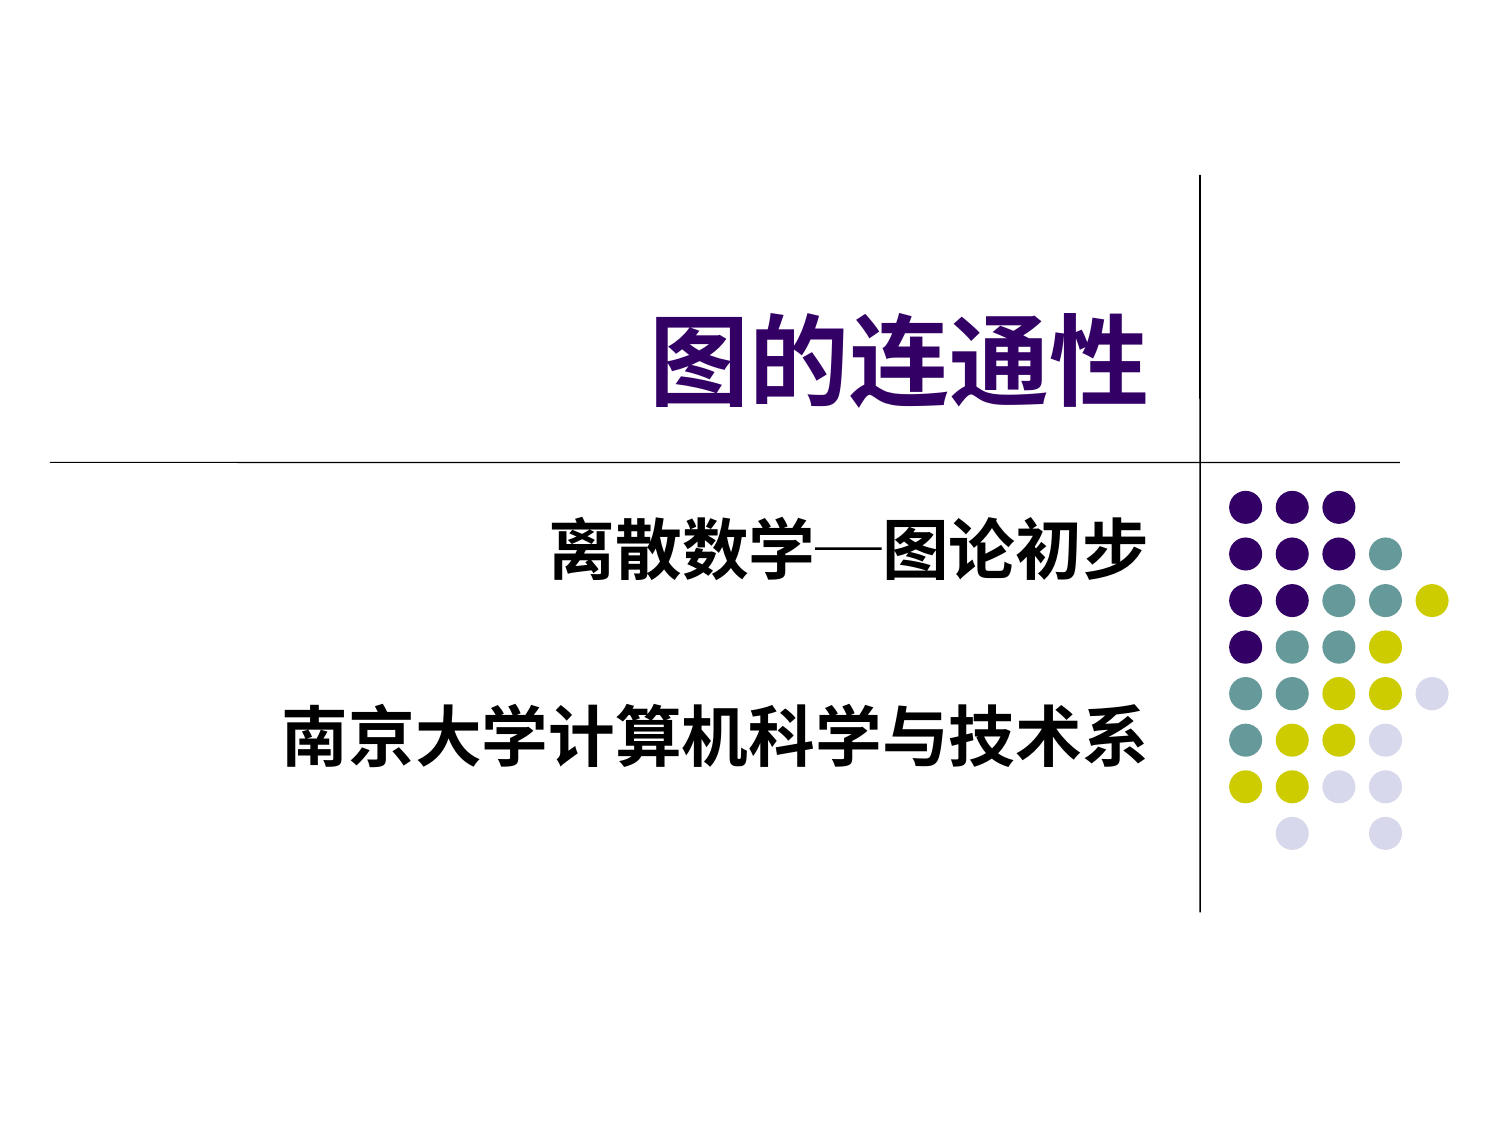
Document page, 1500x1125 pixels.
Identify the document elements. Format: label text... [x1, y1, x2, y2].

subtitle 离散数学─图论初步 南京大学计算机科学与技术系 [139, 500, 1165, 888]
title 图的连通性 [51, 76, 1165, 427]
